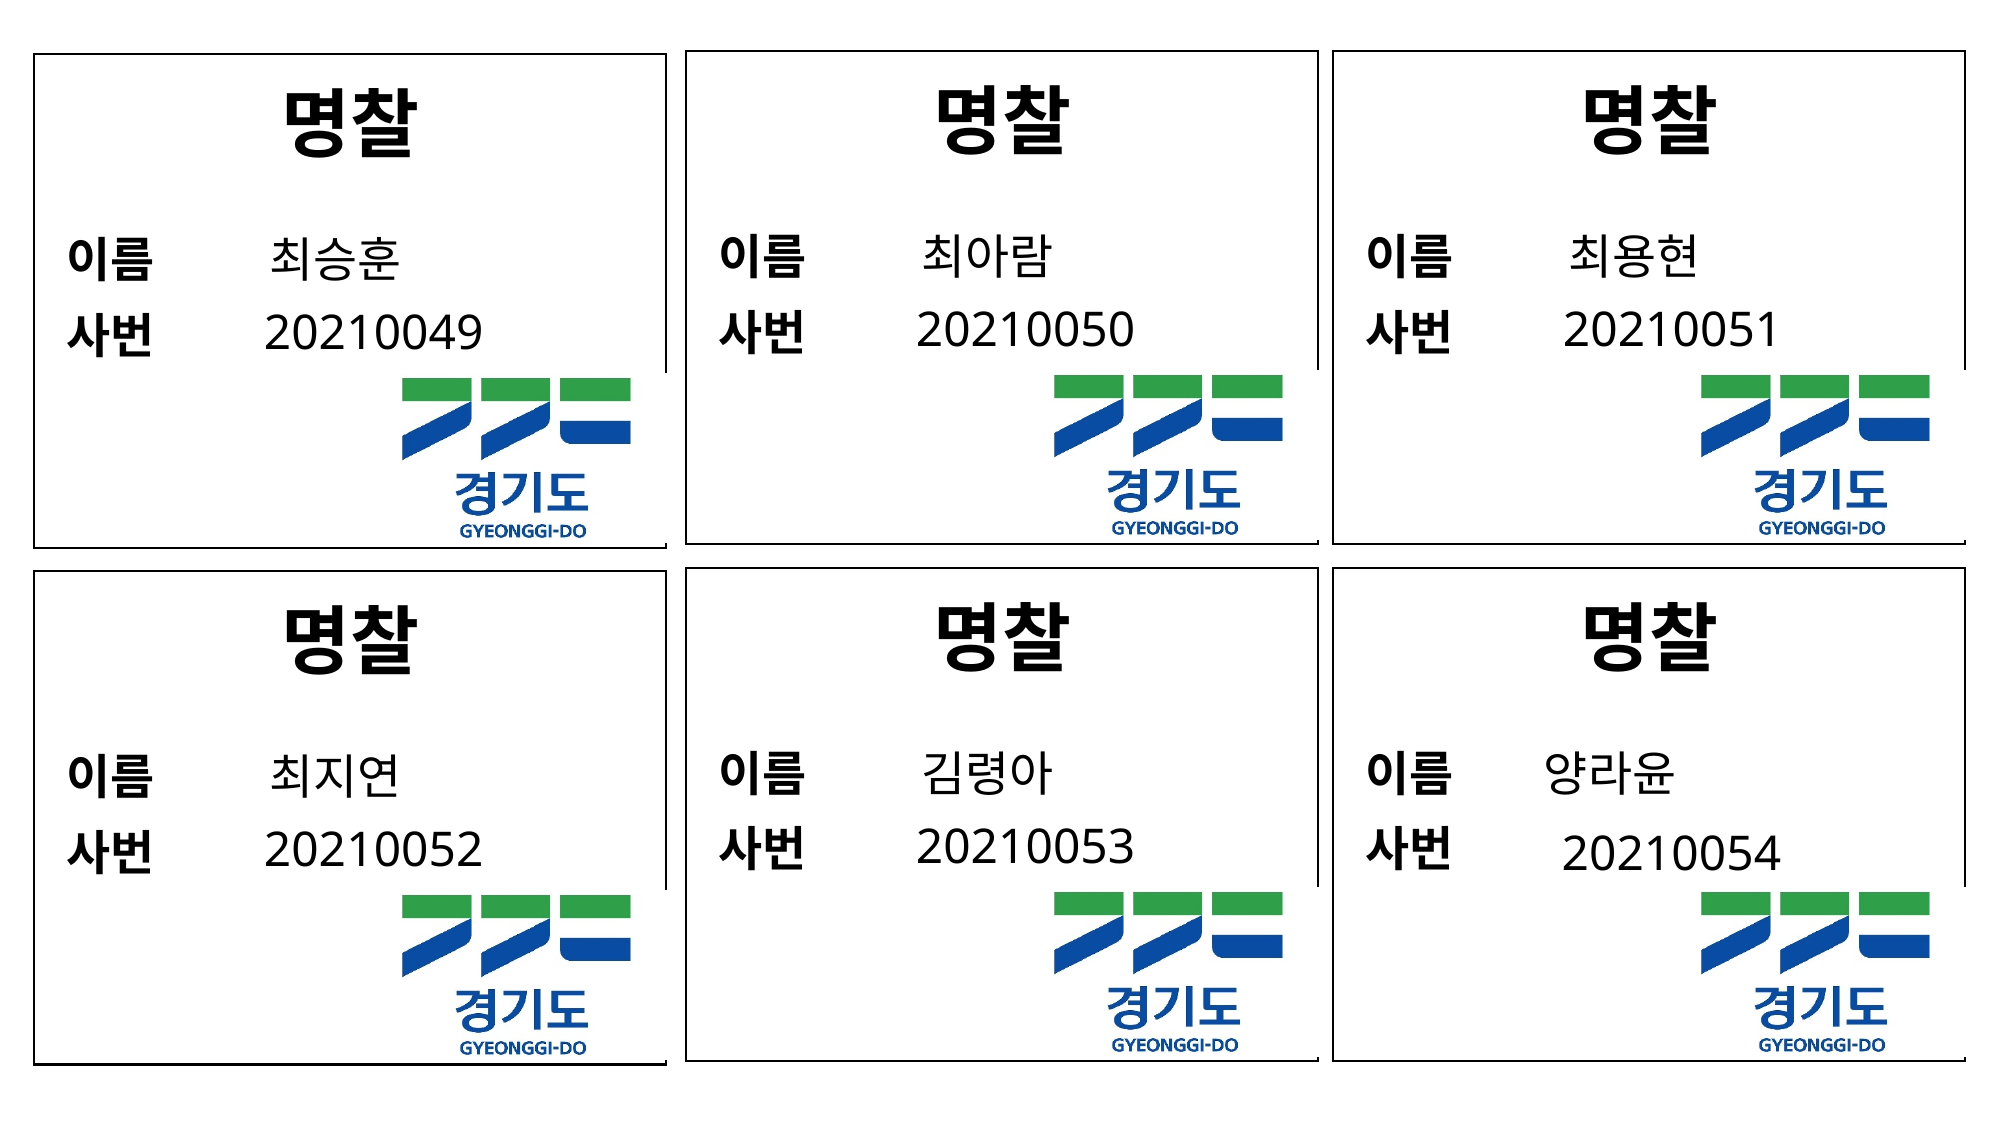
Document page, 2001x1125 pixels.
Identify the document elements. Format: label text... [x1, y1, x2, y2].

picture [1666, 887, 1966, 1057]
text_box 이름 [52, 738, 231, 812]
text_box 사번 [703, 294, 883, 367]
text_box 양라윤 [1529, 735, 1692, 808]
text_box [1332, 50, 1966, 545]
text_box 20210053 [901, 808, 1332, 881]
text_box 사번 [1351, 294, 1530, 367]
text_box 명찰 [266, 69, 435, 175]
text_box 이름 [52, 222, 231, 295]
picture [367, 890, 667, 1060]
text_box 이름 [703, 218, 883, 292]
picture [1019, 887, 1319, 1057]
text_box 이름 [1351, 735, 1529, 808]
text_box [33, 570, 667, 1066]
text_box 사번 [52, 297, 231, 370]
text_box [685, 567, 1319, 1062]
text_box 명찰 [1565, 66, 1734, 171]
picture [1019, 370, 1319, 540]
text_box 최지연 [254, 738, 417, 811]
text_box [1332, 567, 1966, 1062]
text_box 명찰 [1565, 583, 1734, 688]
text_box 최아람 [906, 218, 1069, 291]
text_box 명찰 [266, 586, 435, 692]
text_box 20210051 [1548, 291, 2000, 364]
text_box 20210052 [249, 811, 685, 884]
text_box [33, 53, 667, 549]
text_box 이름 [1351, 218, 1530, 292]
text_box 김령아 [906, 735, 1069, 808]
text_box 20210054 [1546, 814, 2000, 887]
text_box 최용현 [1553, 218, 1716, 291]
text_box 사번 [703, 811, 883, 884]
text_box 사번 [52, 814, 231, 887]
text_box 20210050 [901, 291, 1332, 364]
text_box 이름 [703, 735, 883, 808]
text_box 명찰 [918, 583, 1087, 688]
picture [367, 373, 667, 543]
text_box 최승훈 [254, 222, 417, 294]
text_box [685, 50, 1319, 545]
text_box 20210049 [249, 294, 685, 367]
text_box 사번 [1351, 811, 1530, 884]
text_box 명찰 [918, 66, 1087, 171]
picture [1666, 370, 1966, 540]
